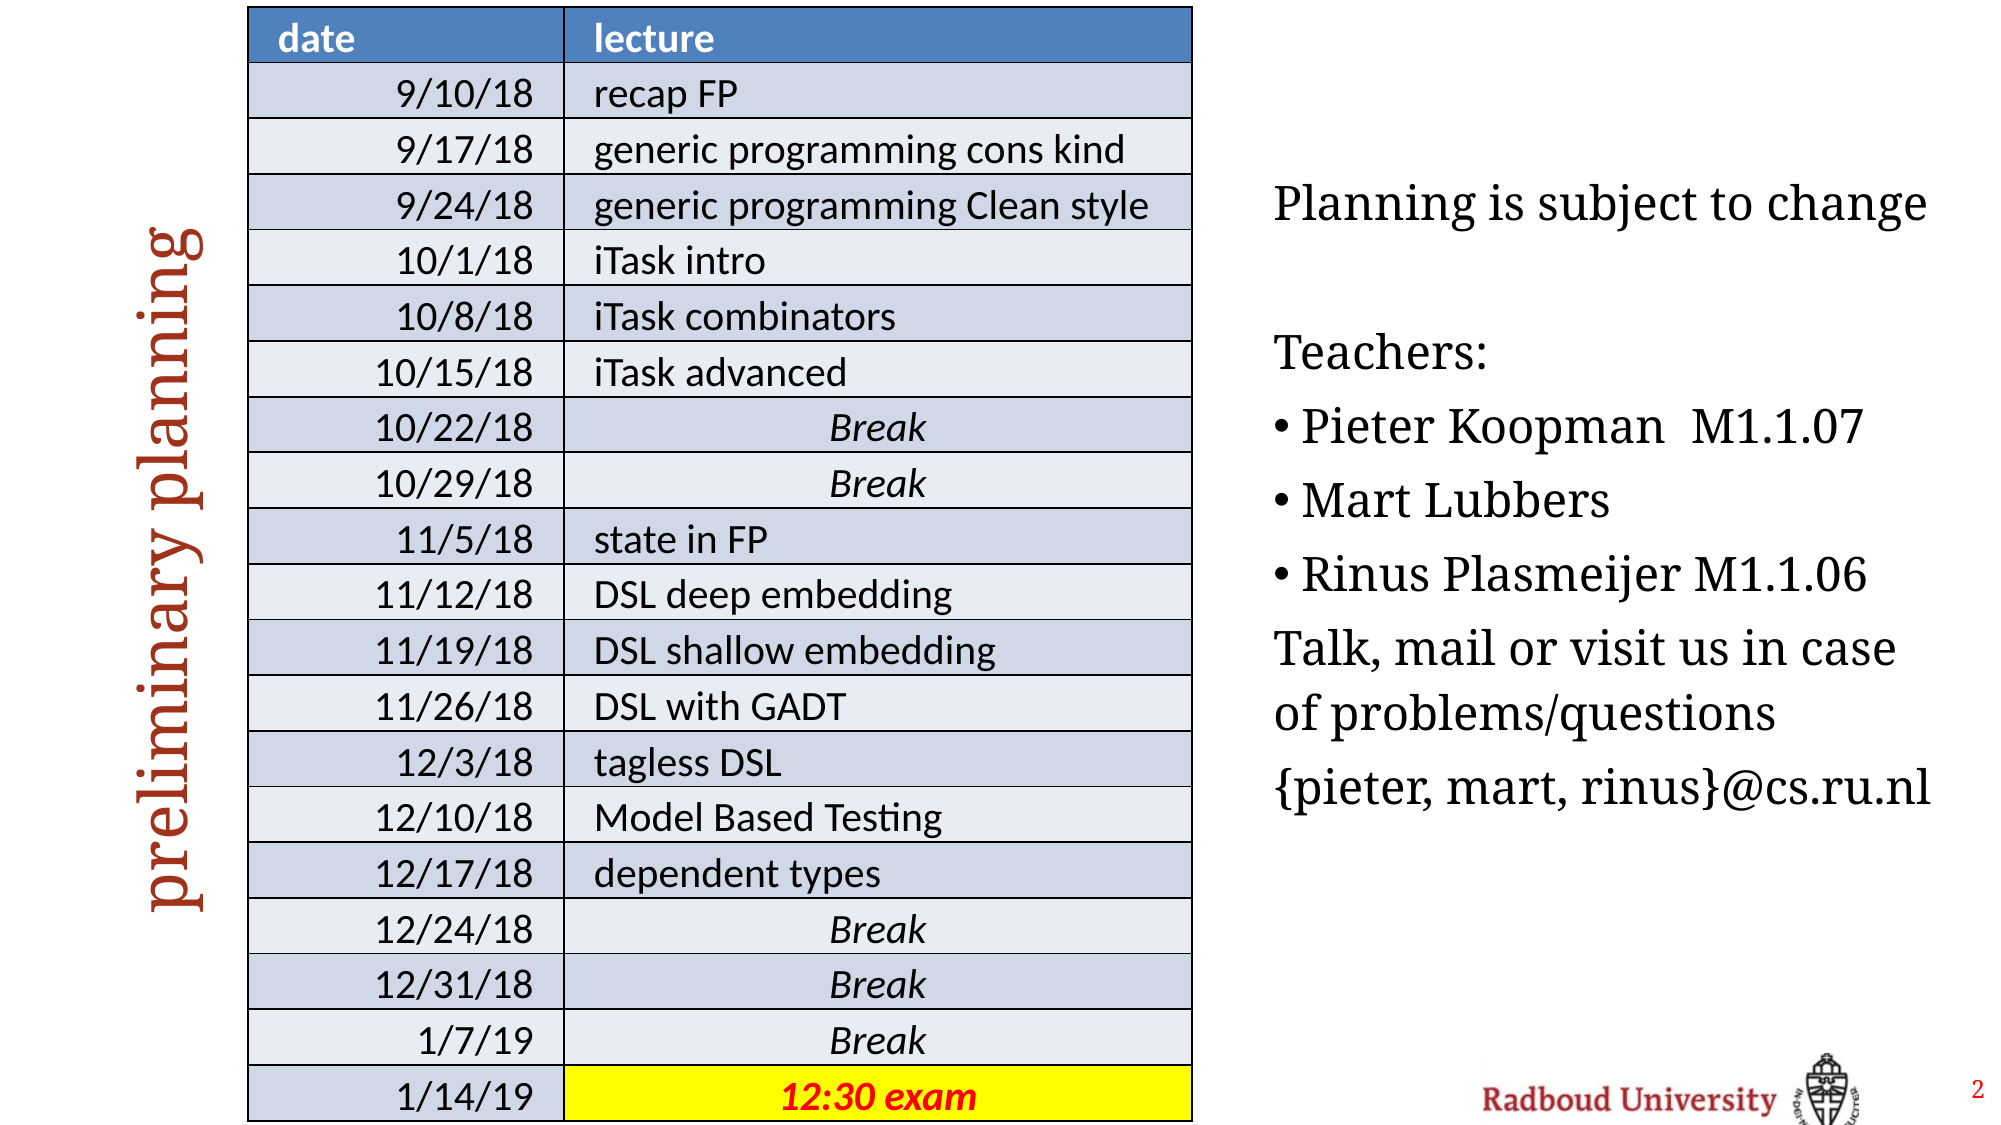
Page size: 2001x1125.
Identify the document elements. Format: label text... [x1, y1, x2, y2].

table_cell iTask combinators [565, 286, 1191, 340]
table_cell 12/10/18 [249, 787, 563, 841]
table_cell 9/24/18 [249, 175, 563, 229]
table_cell 11/26/18 [249, 676, 563, 730]
table_header date [249, 8, 563, 62]
table_cell 10/29/18 [249, 453, 563, 507]
table_cell 12/31/18 [249, 954, 563, 1008]
table_cell 10/22/18 [249, 398, 563, 451]
table_cell 11/5/18 [249, 509, 563, 563]
table_cell 1/14/19 [249, 1066, 563, 1120]
table_header lecture [565, 8, 1191, 62]
table_cell state in FP [565, 509, 1191, 563]
table_cell 10/1/18 [249, 230, 563, 284]
table_cell Break [565, 1010, 1191, 1064]
table_cell 10/15/18 [249, 342, 563, 396]
table_cell 9/17/18 [249, 119, 563, 173]
table_cell 12/17/18 [249, 843, 563, 897]
table_cell recap FP [565, 63, 1191, 117]
table_cell dependent types [565, 843, 1191, 897]
table_cell 12/3/18 [249, 732, 563, 786]
table_cell 11/12/18 [249, 565, 563, 619]
table_cell 12/24/18 [249, 899, 563, 953]
table_cell Break [565, 398, 1191, 451]
table_cell 11/19/18 [249, 620, 563, 674]
table_cell DSL deep embedding [565, 565, 1191, 619]
title preliminary planning [74, 162, 247, 977]
slide_number 2 [1911, 1060, 2000, 1121]
table_cell Break [565, 899, 1191, 953]
table_cell 9/10/18 [249, 63, 563, 117]
table_cell Break [565, 453, 1191, 507]
table_cell iTask advanced [565, 342, 1191, 396]
table_cell 12:30 exam [565, 1066, 1191, 1120]
table_cell Model Based Testing [565, 787, 1191, 841]
table_cell iTask intro [565, 230, 1191, 284]
table_cell generic programming Clean style [565, 175, 1191, 229]
table_cell Break [565, 954, 1191, 1008]
table_cell tagless DSL [565, 732, 1191, 786]
picture [1483, 1053, 1859, 1125]
table_cell DSL shallow embedding [565, 620, 1191, 674]
table_cell 1/7/19 [249, 1010, 563, 1064]
text_box Planning is subject to change Teachers: Pieter Koopman M1.1.07 Mart Lubbers Rinus Plasmeijer M1.1.06 Talk, mail or visit us in case of problems/questions {pieter, mart, rinus}@cs.ru.nl [1258, 162, 1950, 839]
table_cell 10/8/18 [249, 286, 563, 340]
table_cell generic programming cons kind [565, 119, 1191, 173]
table_cell DSL with GADT [565, 676, 1191, 730]
